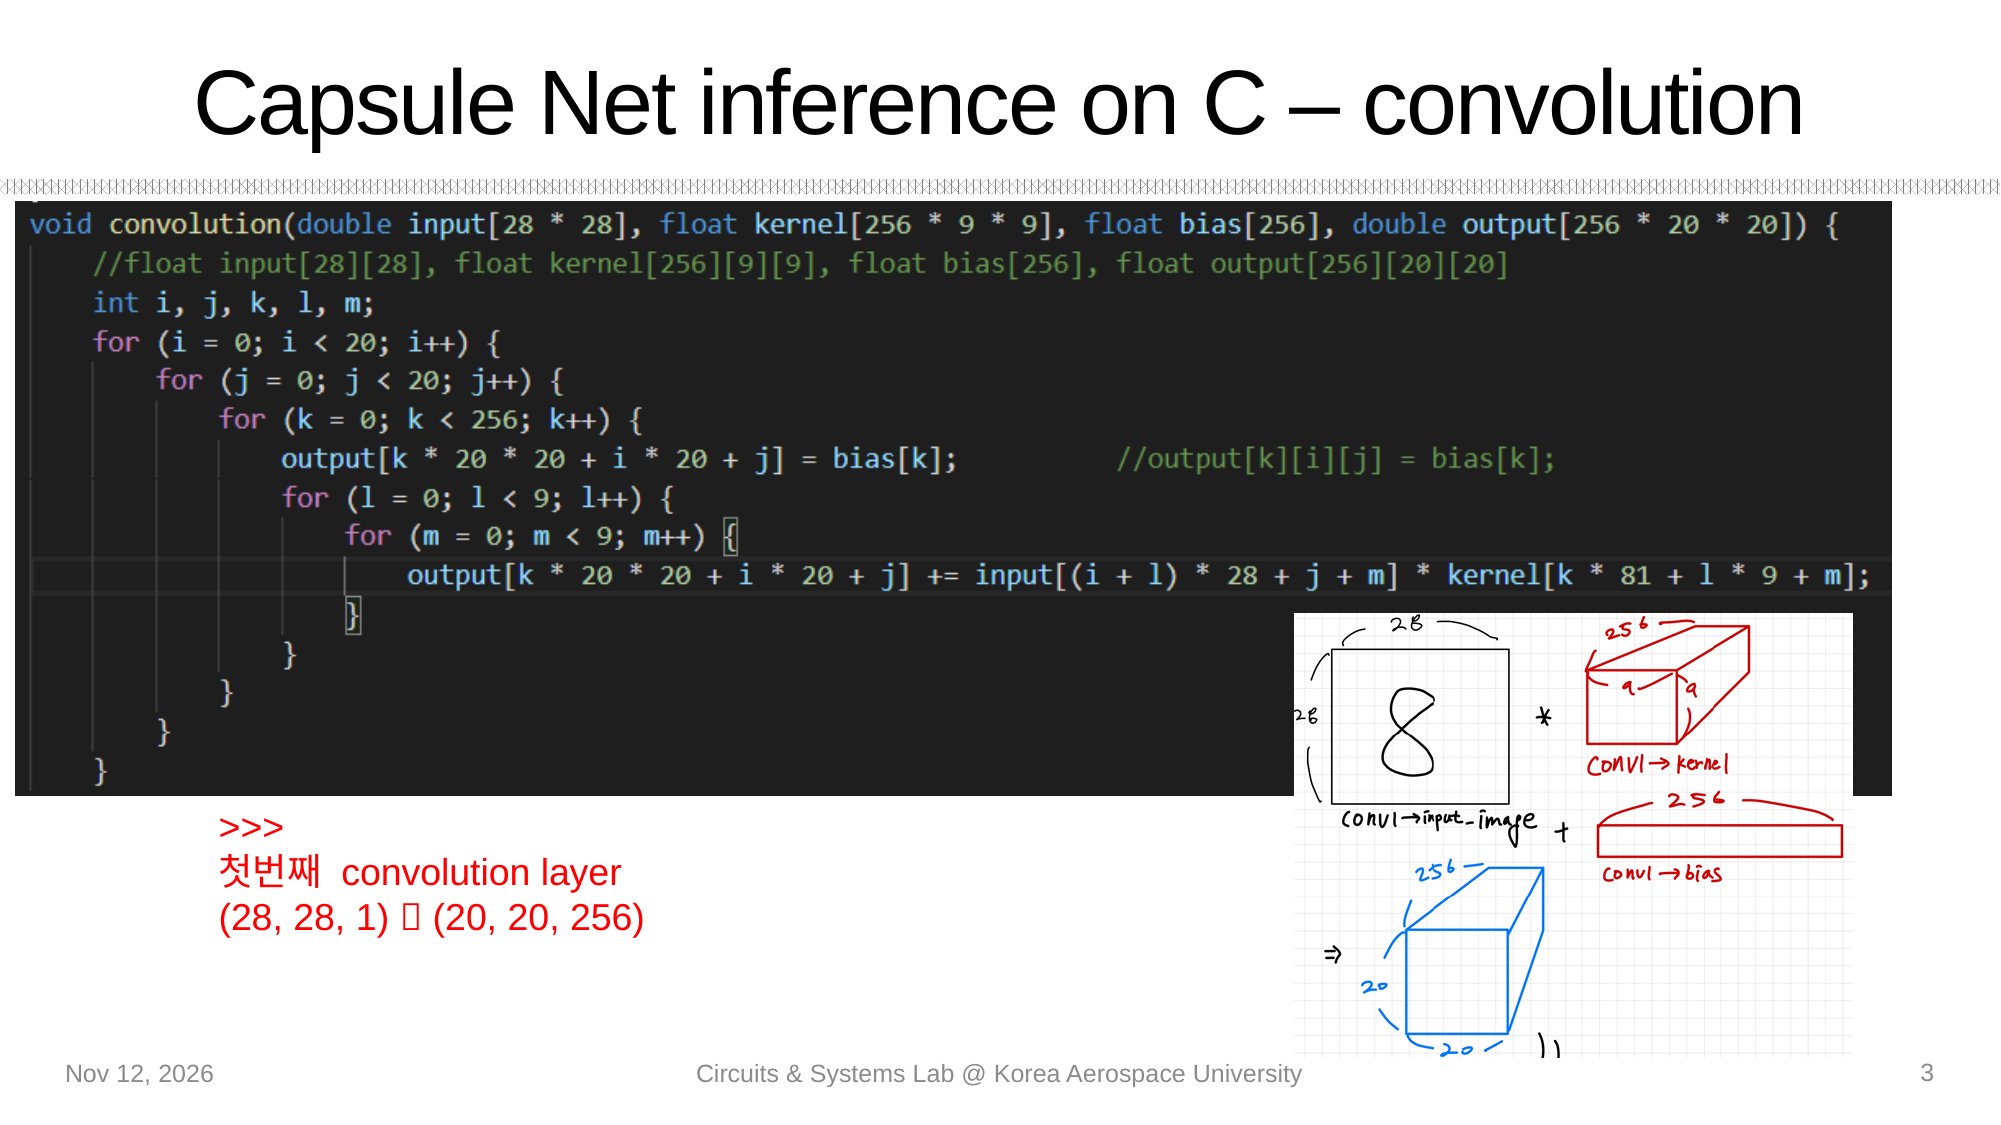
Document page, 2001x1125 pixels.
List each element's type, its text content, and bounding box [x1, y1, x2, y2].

slide_number 13-Nov-20 [50, 1042, 500, 1103]
title Capsule Net inference on C – convolution [50, 32, 1950, 163]
text_box >>> 첫번째 convolution layer (28, 28, 1)  (20, 20, 256) [203, 796, 763, 946]
footer Circuits & Systems Lab @ Korea Aerospace University [662, 1042, 1338, 1103]
picture [15, 201, 1892, 1058]
slide_number 3 [1493, 1041, 1950, 1102]
